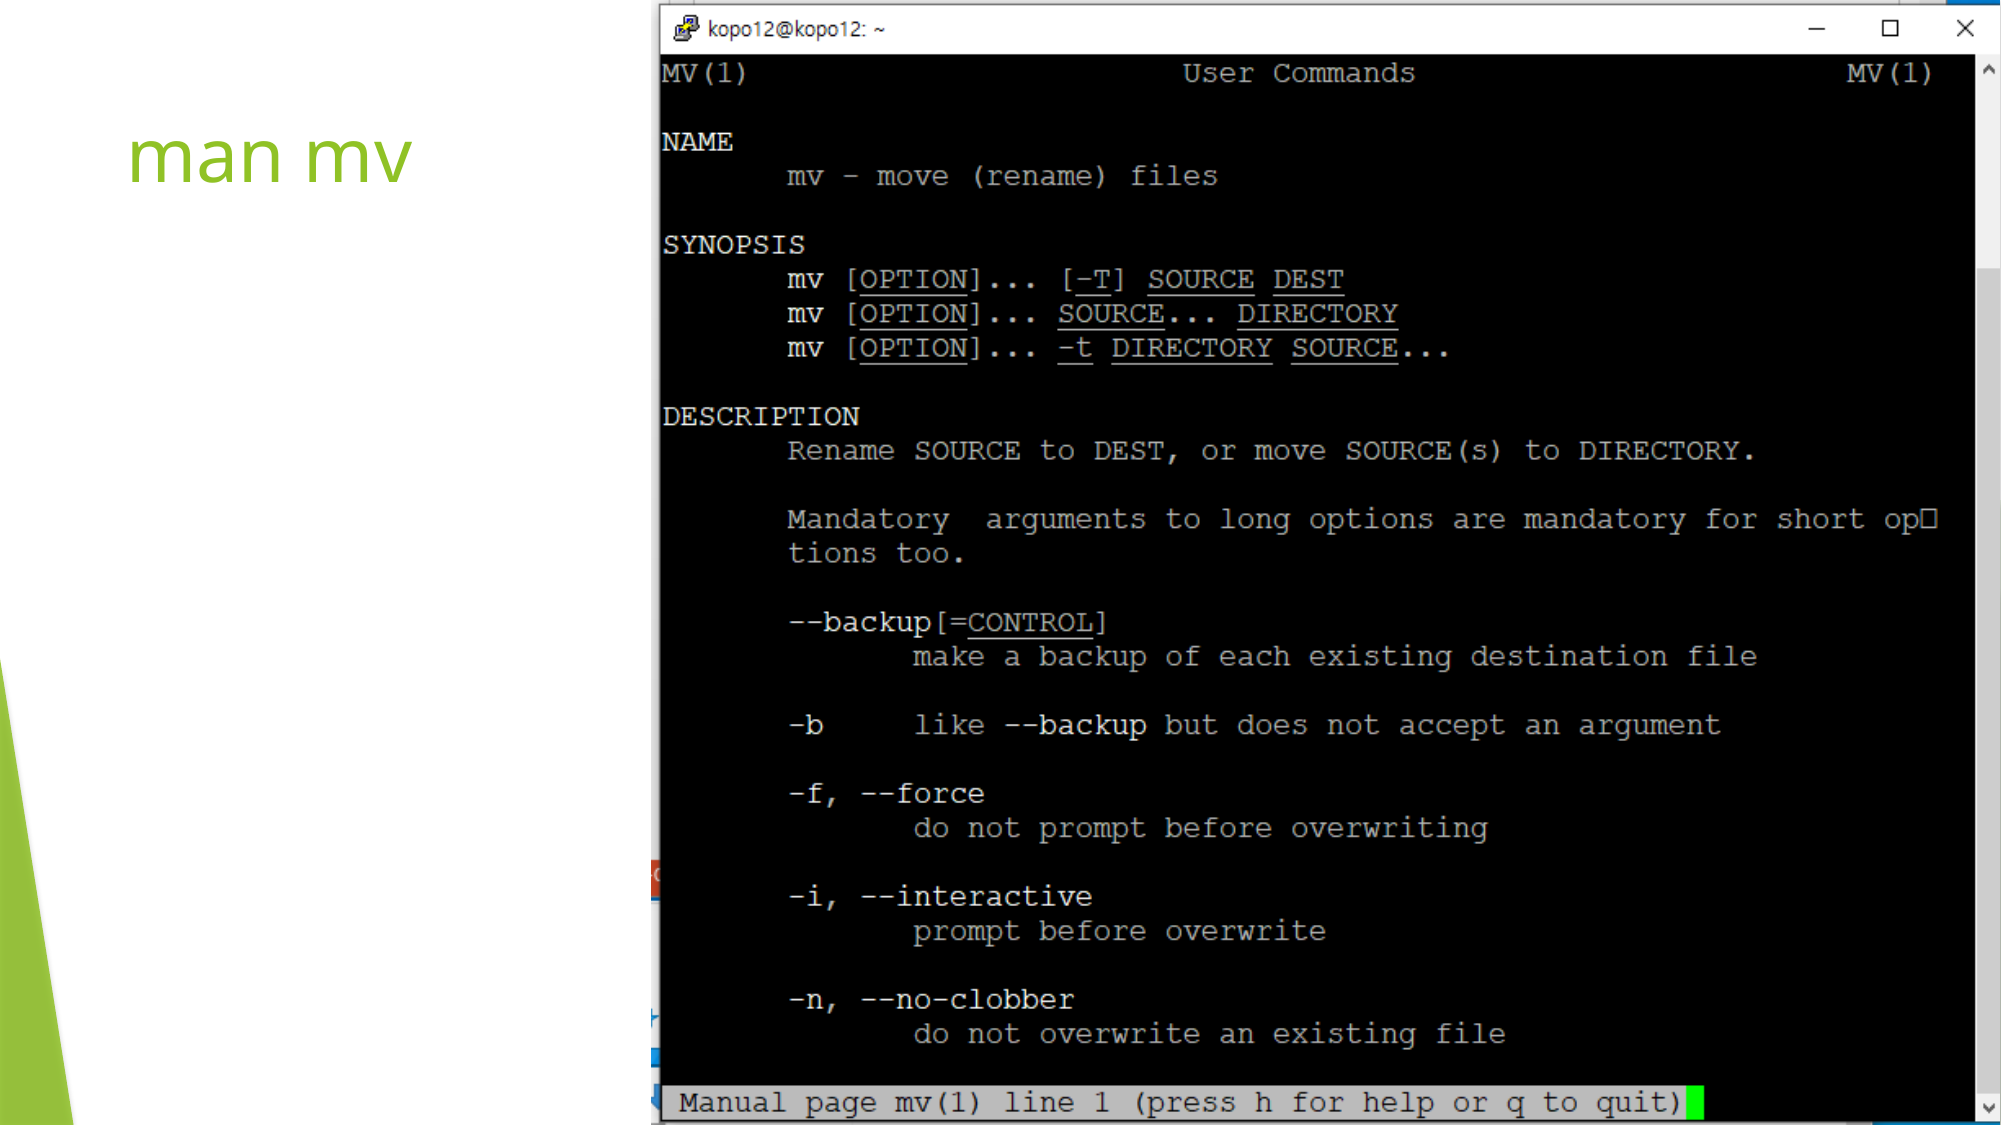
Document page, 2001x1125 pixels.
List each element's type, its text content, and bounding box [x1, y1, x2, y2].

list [650, 0, 2000, 1125]
title man mv [111, 99, 645, 317]
